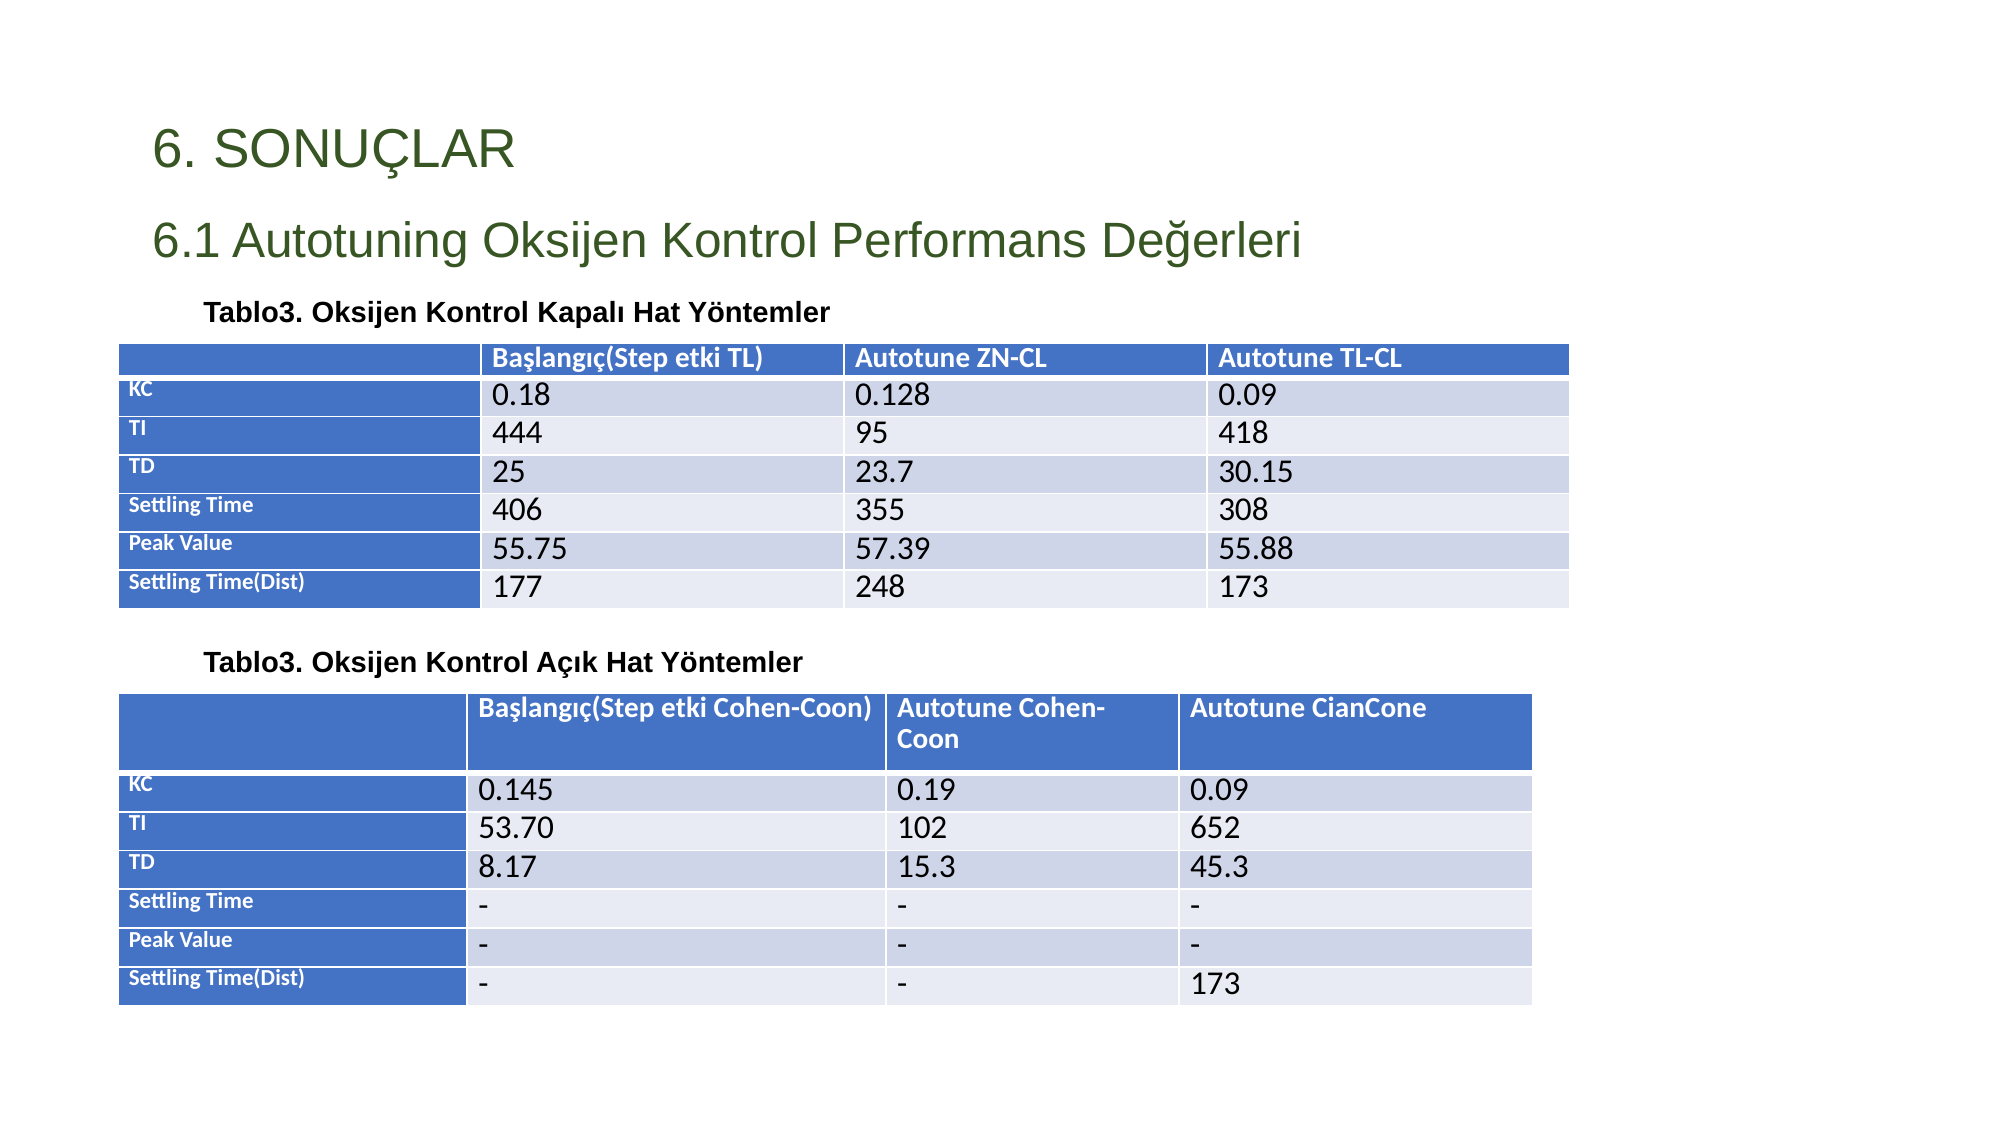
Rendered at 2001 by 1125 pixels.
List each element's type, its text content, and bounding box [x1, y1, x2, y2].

table_cell - [1180, 890, 1532, 927]
table_cell - [887, 929, 1178, 966]
table_cell 45.3 [1180, 851, 1532, 888]
table_cell 8.17 [468, 851, 885, 888]
table_cell KC [119, 381, 480, 416]
table_cell - [1180, 929, 1532, 966]
table_header Başlangıç(Step etki TL) [482, 344, 843, 375]
table_cell 95 [845, 417, 1206, 454]
table_cell 0.19 [887, 776, 1178, 811]
table_cell Settling Time(Dist) [119, 571, 480, 608]
table_header [119, 344, 480, 375]
table_cell 173 [1180, 968, 1532, 1005]
table_cell 55.75 [482, 533, 843, 569]
table_cell Settling Time [119, 890, 466, 927]
table_cell Peak Value [119, 929, 466, 966]
table_header [119, 694, 466, 770]
table_cell 308 [1208, 494, 1569, 531]
table_cell - [887, 890, 1178, 927]
table_cell 248 [845, 571, 1206, 608]
table_cell Peak Value [119, 533, 480, 569]
text_box Tablo3. Oksijen Kontrol Açık Hat Yöntemler [188, 639, 1000, 680]
table_cell - [468, 968, 885, 1005]
table_cell KC [119, 776, 466, 811]
table_header Autotune ZN-CL [845, 344, 1206, 375]
table_cell 444 [482, 417, 843, 454]
title 6. SONUÇLAR 6.1 Autotuning Oksijen Kontrol Performans Değerleri [137, 71, 1863, 275]
table_cell 0.09 [1180, 776, 1532, 811]
table_cell 418 [1208, 417, 1569, 454]
table_cell 177 [482, 571, 843, 608]
table_cell - [468, 929, 885, 966]
table_cell 0.145 [468, 776, 885, 811]
table_cell - [887, 968, 1178, 1005]
table_header Autotune TL-CL [1208, 344, 1569, 375]
table_cell 0.09 [1208, 381, 1569, 416]
table_cell TI [119, 417, 480, 454]
table_cell TD [119, 851, 466, 888]
table_cell 173 [1208, 571, 1569, 608]
table_cell - [468, 890, 885, 927]
table_cell Settling Time [119, 494, 480, 531]
table_cell 23.7 [845, 456, 1206, 493]
table_cell 57.39 [845, 533, 1206, 569]
table_cell 102 [887, 813, 1178, 850]
text_box Tablo3. Oksijen Kontrol Kapalı Hat Yöntemler [188, 289, 1000, 330]
table_cell 15.3 [887, 851, 1178, 888]
table_cell 53.70 [468, 813, 885, 850]
table_cell 25 [482, 456, 843, 493]
table_cell TD [119, 456, 480, 493]
table_header Autotune Cohen-Coon [887, 694, 1178, 770]
table_cell 406 [482, 494, 843, 531]
table_cell 30.15 [1208, 456, 1569, 493]
table_cell 355 [845, 494, 1206, 531]
table_cell 652 [1180, 813, 1532, 850]
table_header Başlangıç(Step etki Cohen-Coon) [468, 694, 885, 770]
table_cell 55.88 [1208, 533, 1569, 569]
table_cell Settling Time(Dist) [119, 968, 466, 1005]
table_cell 0.128 [845, 381, 1206, 416]
table_cell 0.18 [482, 381, 843, 416]
table_cell TI [119, 813, 466, 850]
table_header Autotune CianCone [1180, 694, 1532, 770]
